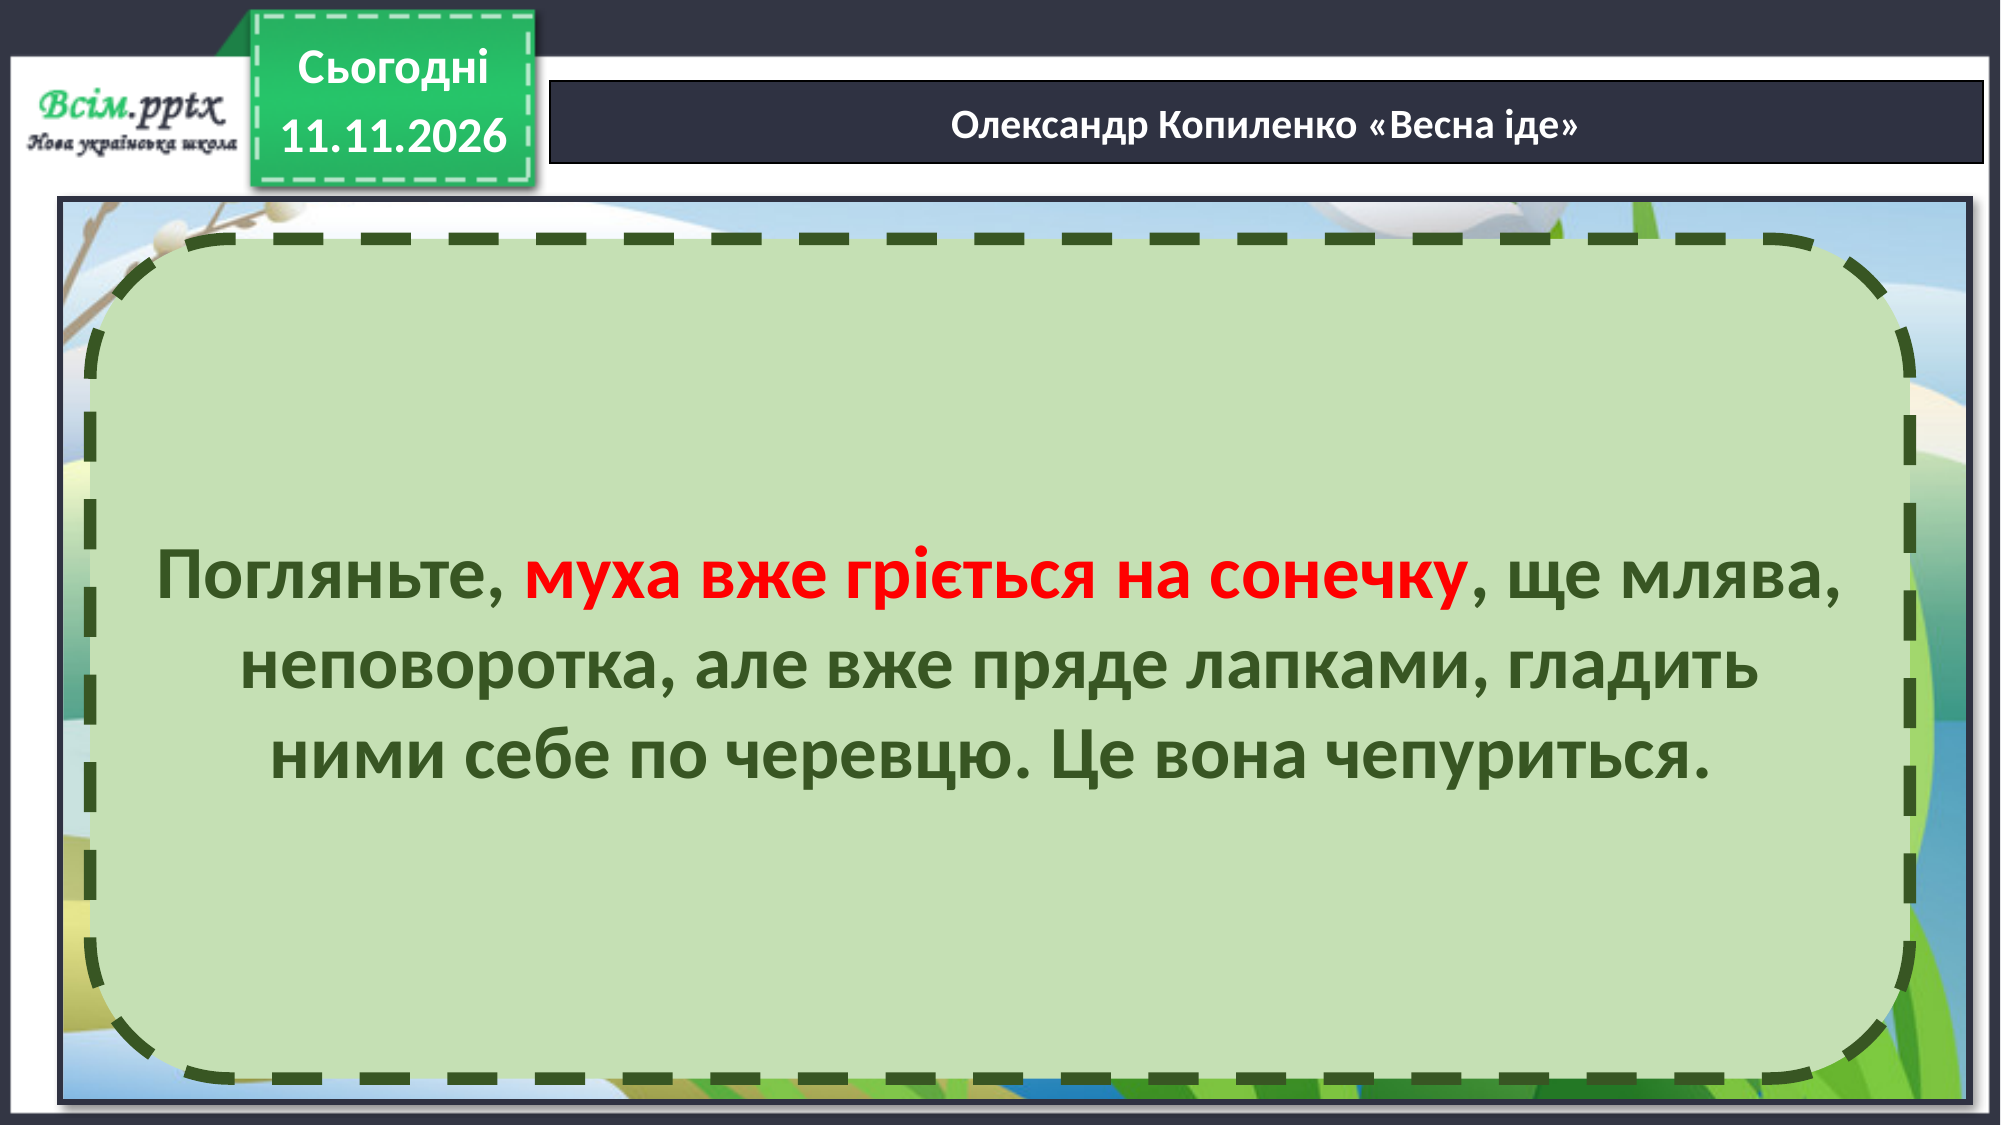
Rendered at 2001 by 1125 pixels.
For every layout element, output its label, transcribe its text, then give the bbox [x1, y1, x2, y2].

text_box Сьогодні [284, 26, 535, 101]
text_box 24.03.2022 [263, 101, 524, 164]
picture [0, 0, 2001, 1125]
text_box Олександр Копиленко «Весна іде» [549, 80, 1984, 164]
